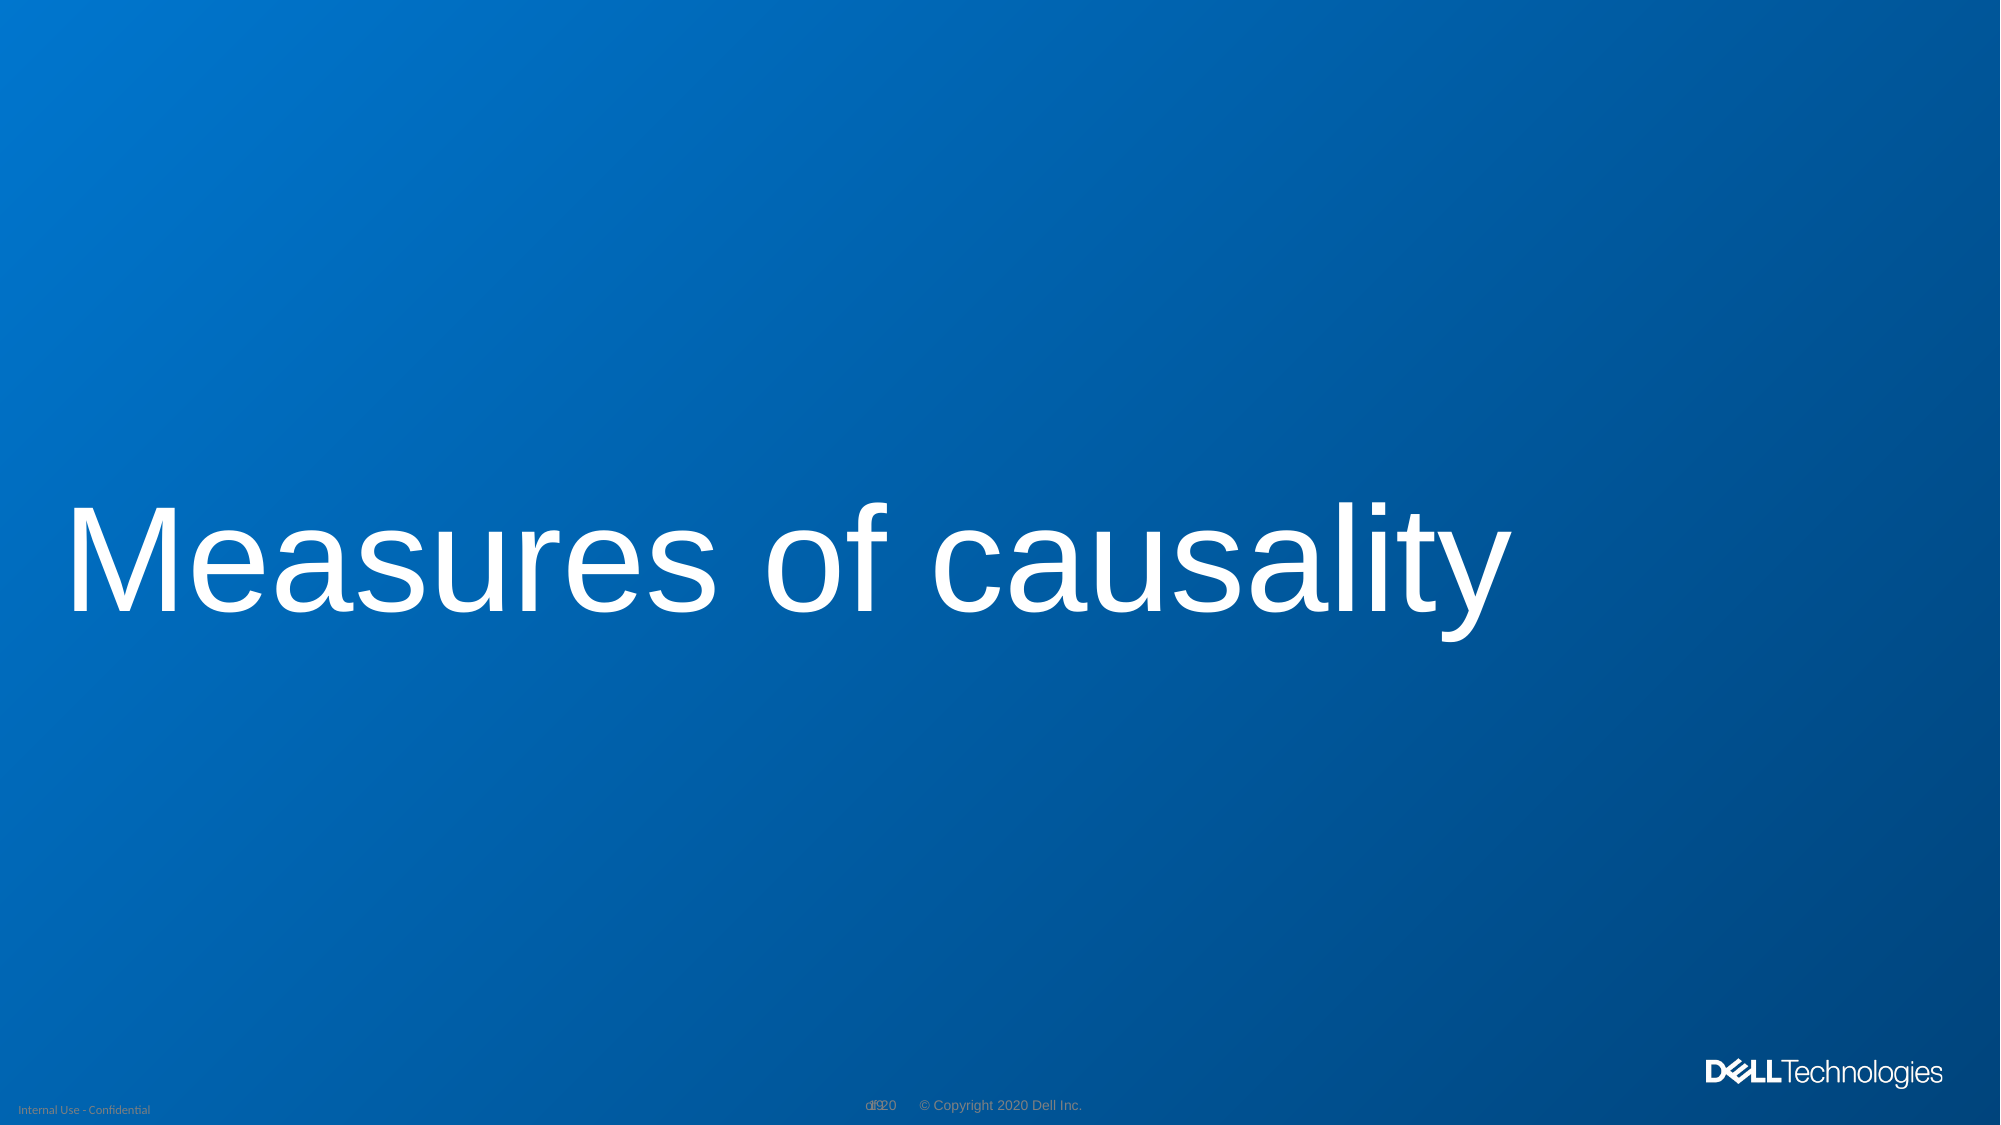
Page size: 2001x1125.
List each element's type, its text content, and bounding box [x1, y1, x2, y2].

title Measures of causality [62, 480, 1788, 645]
picture [1706, 1058, 1943, 1089]
